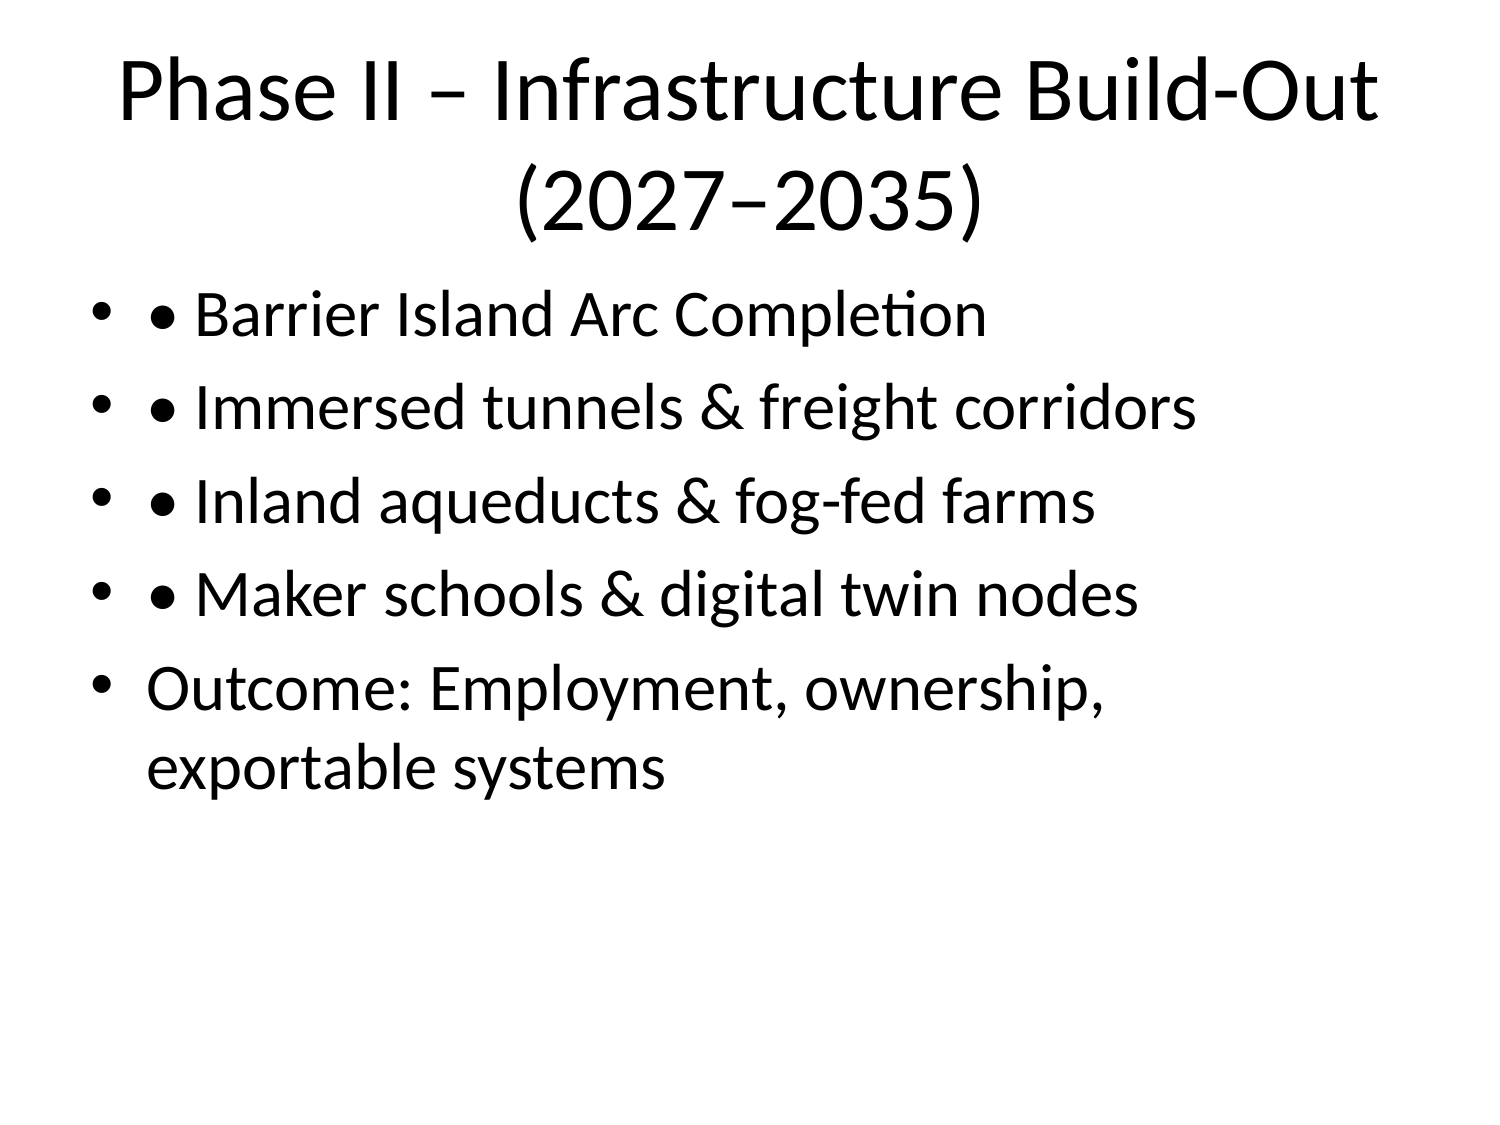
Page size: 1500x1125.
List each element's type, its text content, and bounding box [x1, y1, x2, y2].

title Phase II – Infrastructure Build-Out (2027–2035) [75, 45, 1425, 233]
list • Barrier Island Arc Completion • Immersed tunnels & freight corridors • Inland aqueducts & fog-fed farms • Maker schools & digital twin nodes Outcome: Employment, ownership, exportable systems [75, 262, 1425, 1005]
